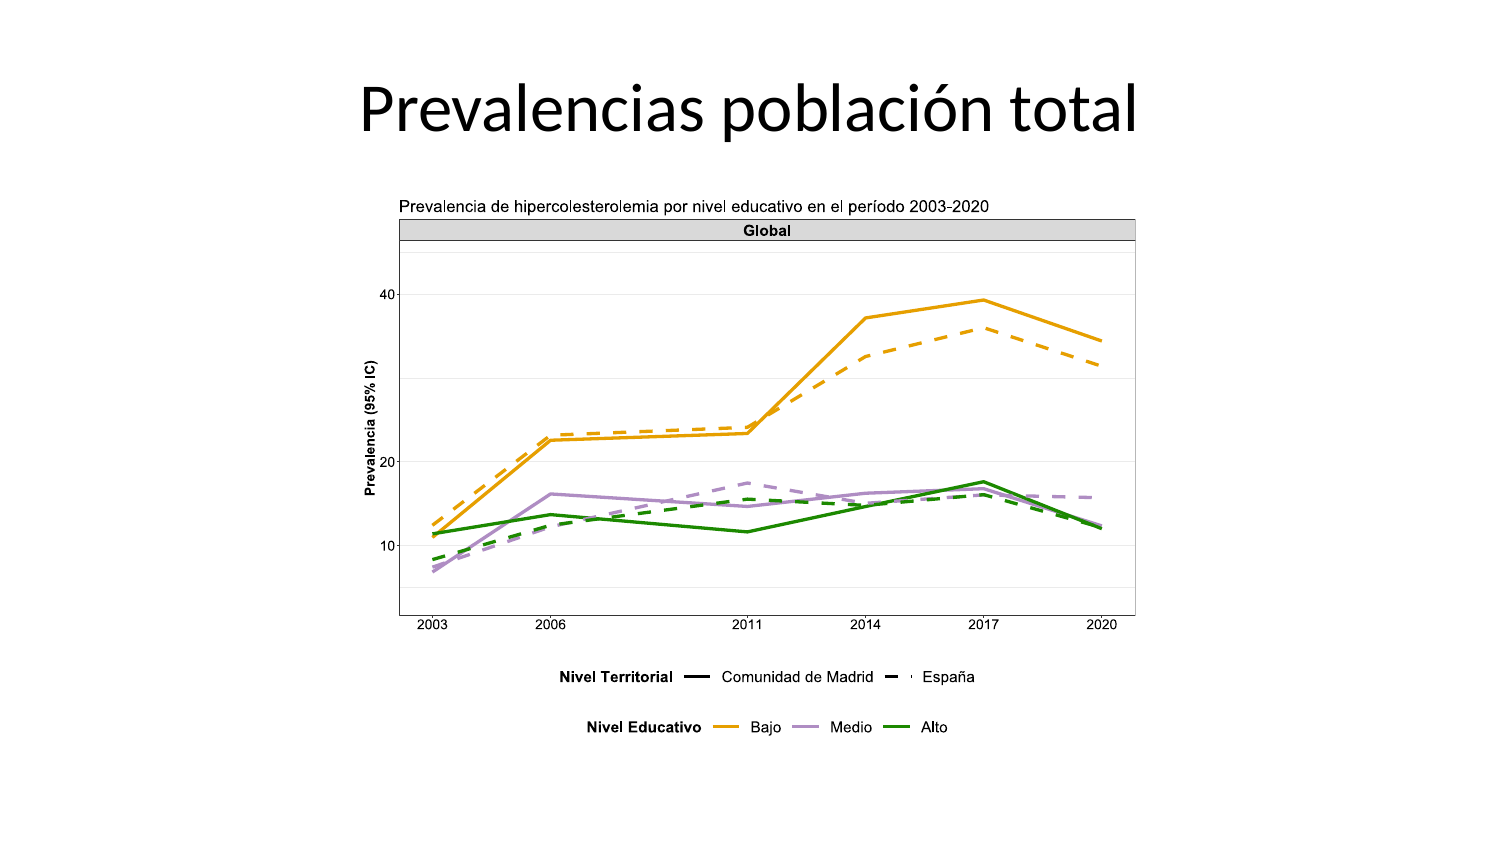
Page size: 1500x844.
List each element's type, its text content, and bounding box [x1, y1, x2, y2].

title Prevalencias población total [75, 33, 1425, 175]
picture [360, 195, 1140, 753]
